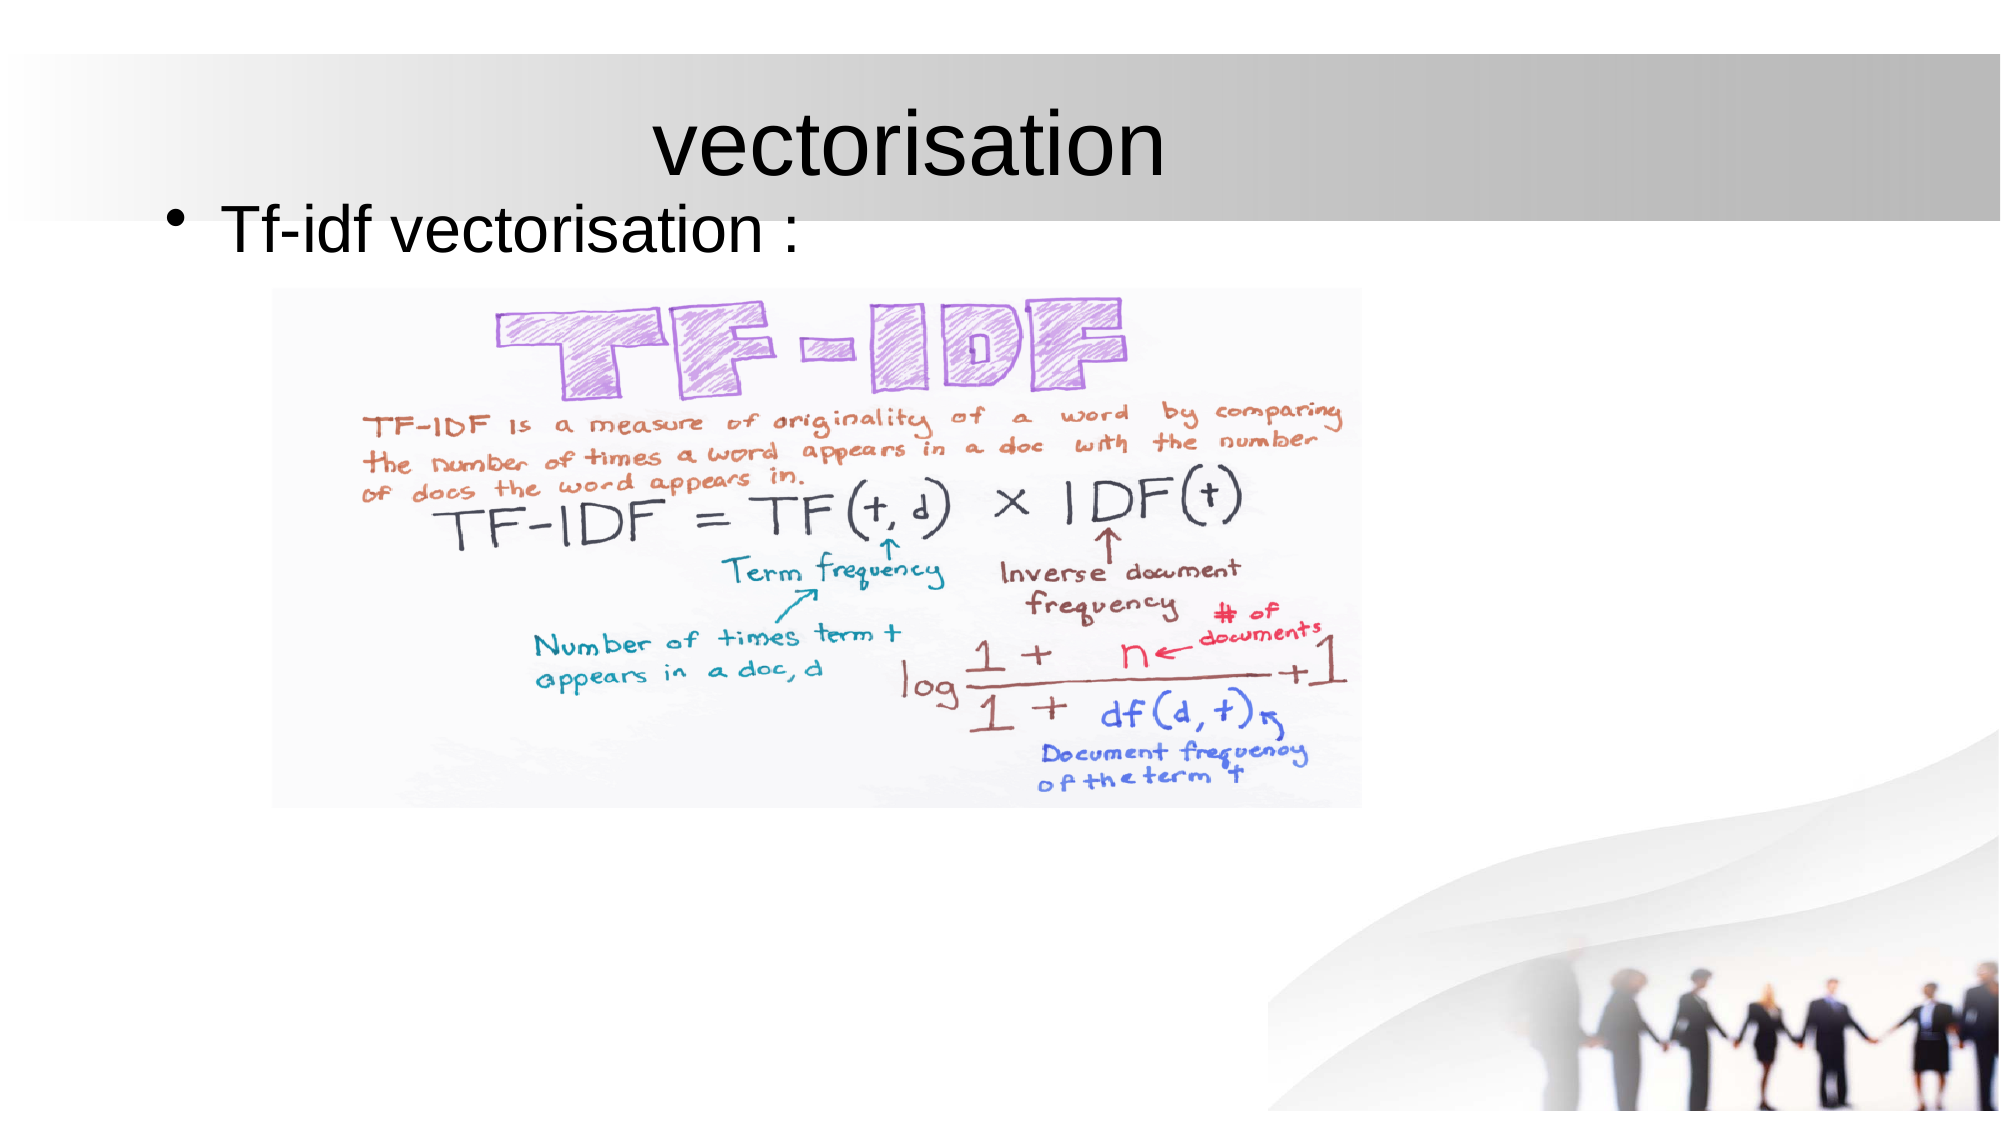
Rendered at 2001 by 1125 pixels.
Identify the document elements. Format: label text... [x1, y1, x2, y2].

title vectorisation [149, 60, 1671, 177]
picture [1268, 728, 1999, 1111]
picture [271, 287, 1362, 808]
list Tf-idf vectorisation : [149, 177, 1849, 951]
